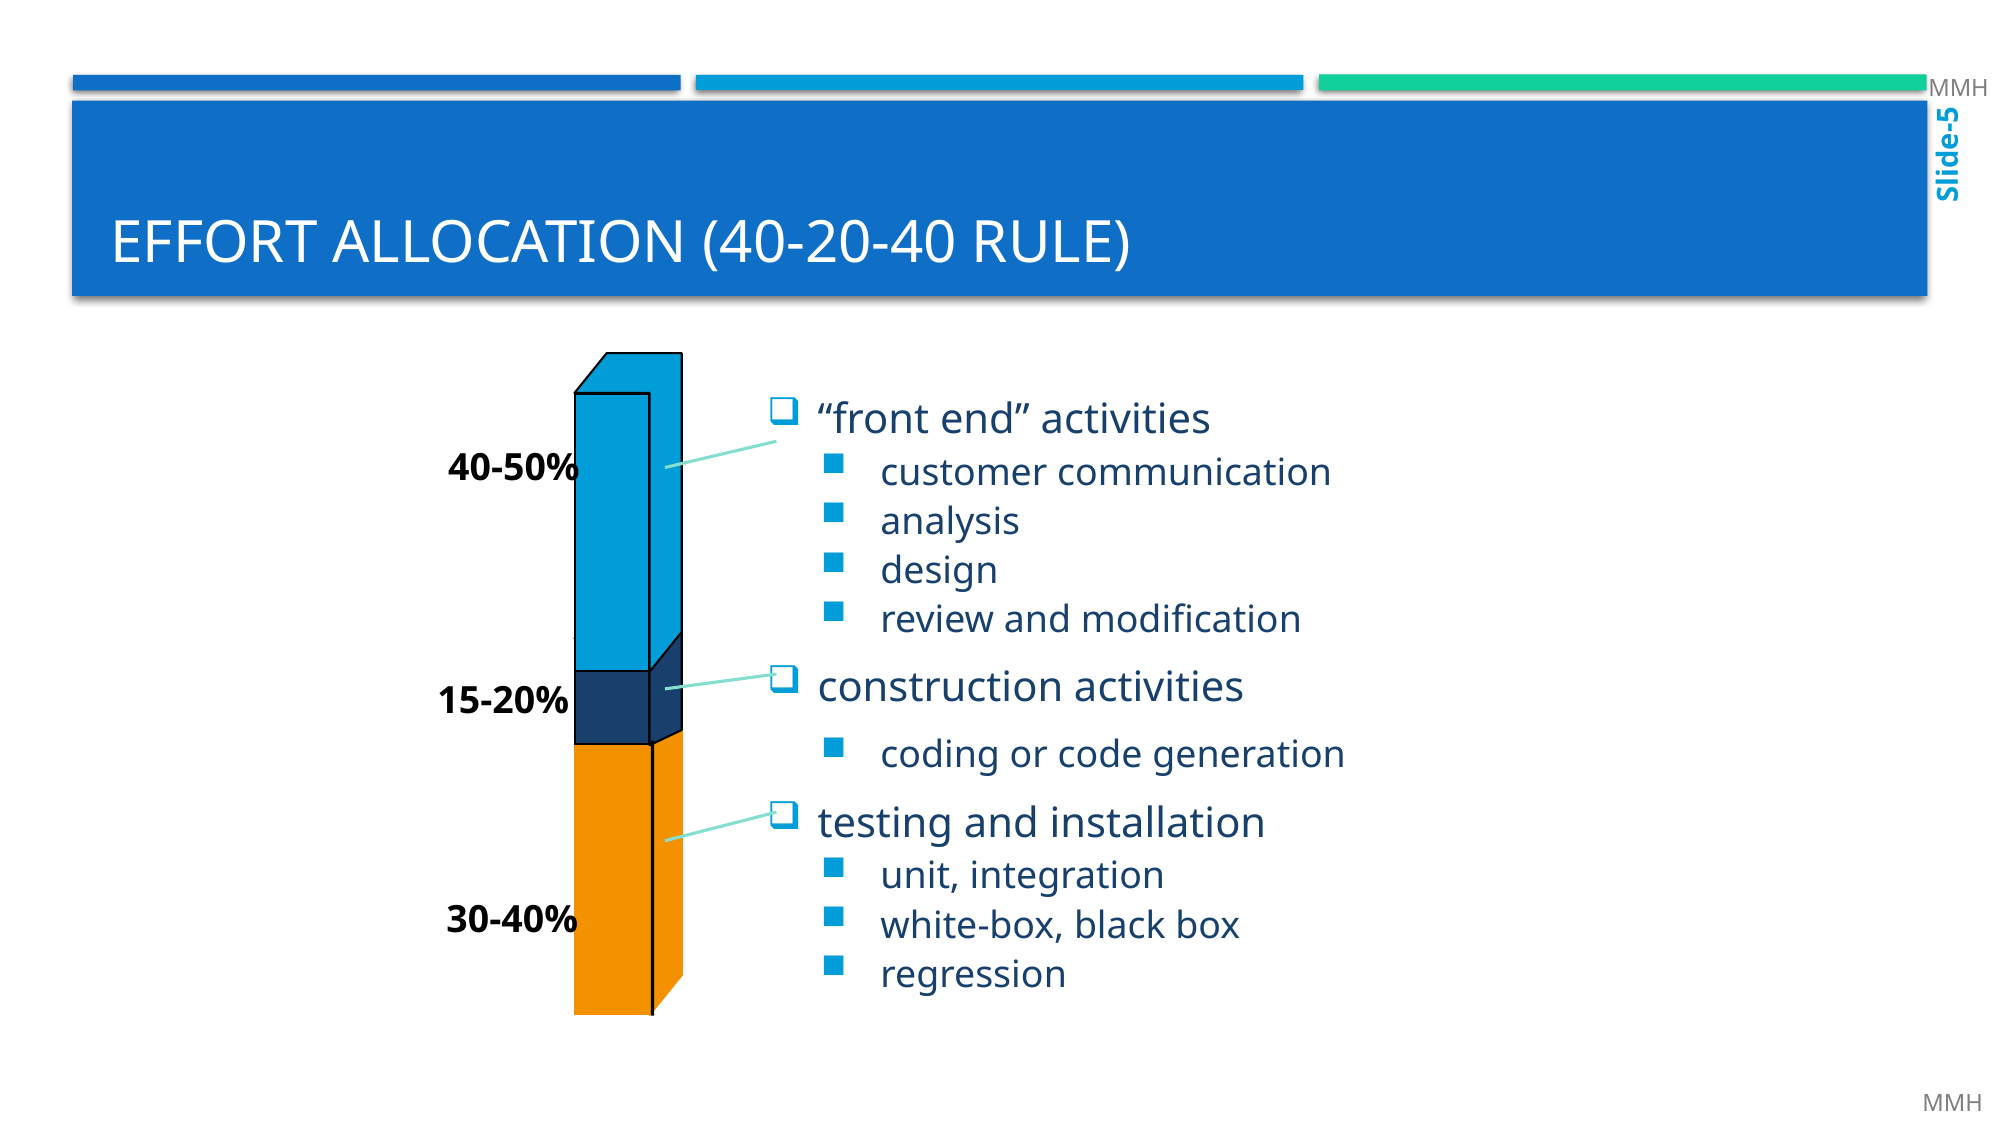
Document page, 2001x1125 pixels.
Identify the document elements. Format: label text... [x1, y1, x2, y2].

text_box MMH [1900, 64, 2000, 110]
text_box Slide-5 [1930, 110, 1968, 236]
text_box MMH [1894, 1079, 2000, 1125]
text_box “front end” activities customer communication analysis design review and modification construction activities coding or code generation testing and installation unit, integration white-box, black box regression [752, 378, 1403, 1007]
title Effort allocation (40-20-40 rule) [95, 115, 1905, 282]
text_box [401, 352, 683, 1016]
